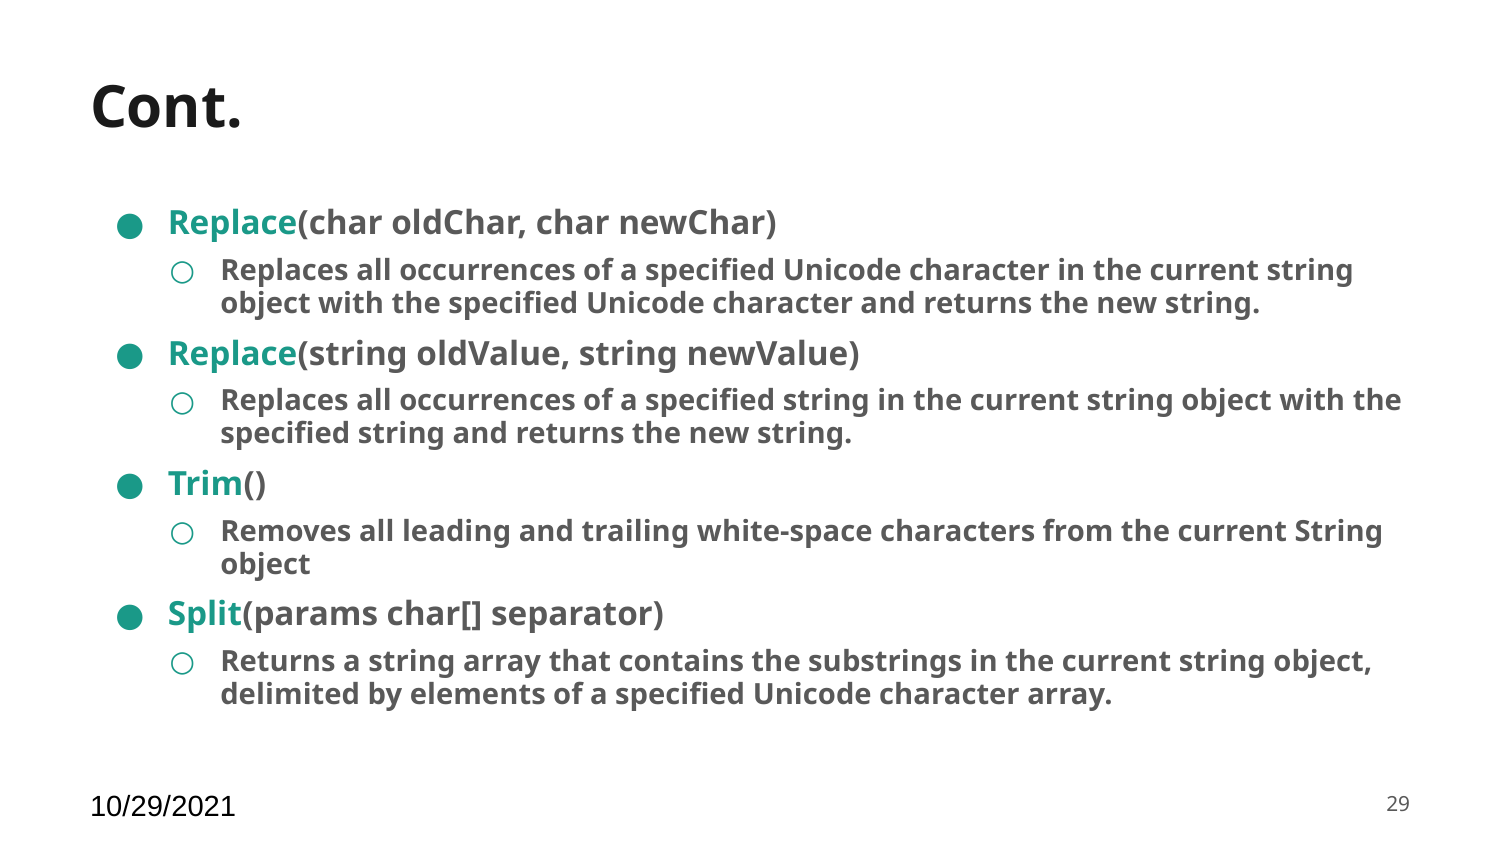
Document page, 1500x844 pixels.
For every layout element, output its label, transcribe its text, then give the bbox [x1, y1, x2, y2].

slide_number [75, 782, 425, 827]
title Cont. [75, 33, 1425, 175]
list Replace(char oldChar, char newChar) Replaces all occurrences of a specified Unicode character in the current string object with the specified Unicode character and returns the new string. Replace(string oldValue, string newValue) Replaces all occurrences of a specified string in the current string object with the specified string and returns the new string. Trim() Removes all leading and trailing white-space characters from the current String object Split(params char[] separator) Returns a string array that contains the substrings in the current string object, delimited by elements of a specified Unicode character array. [100, 196, 1438, 825]
